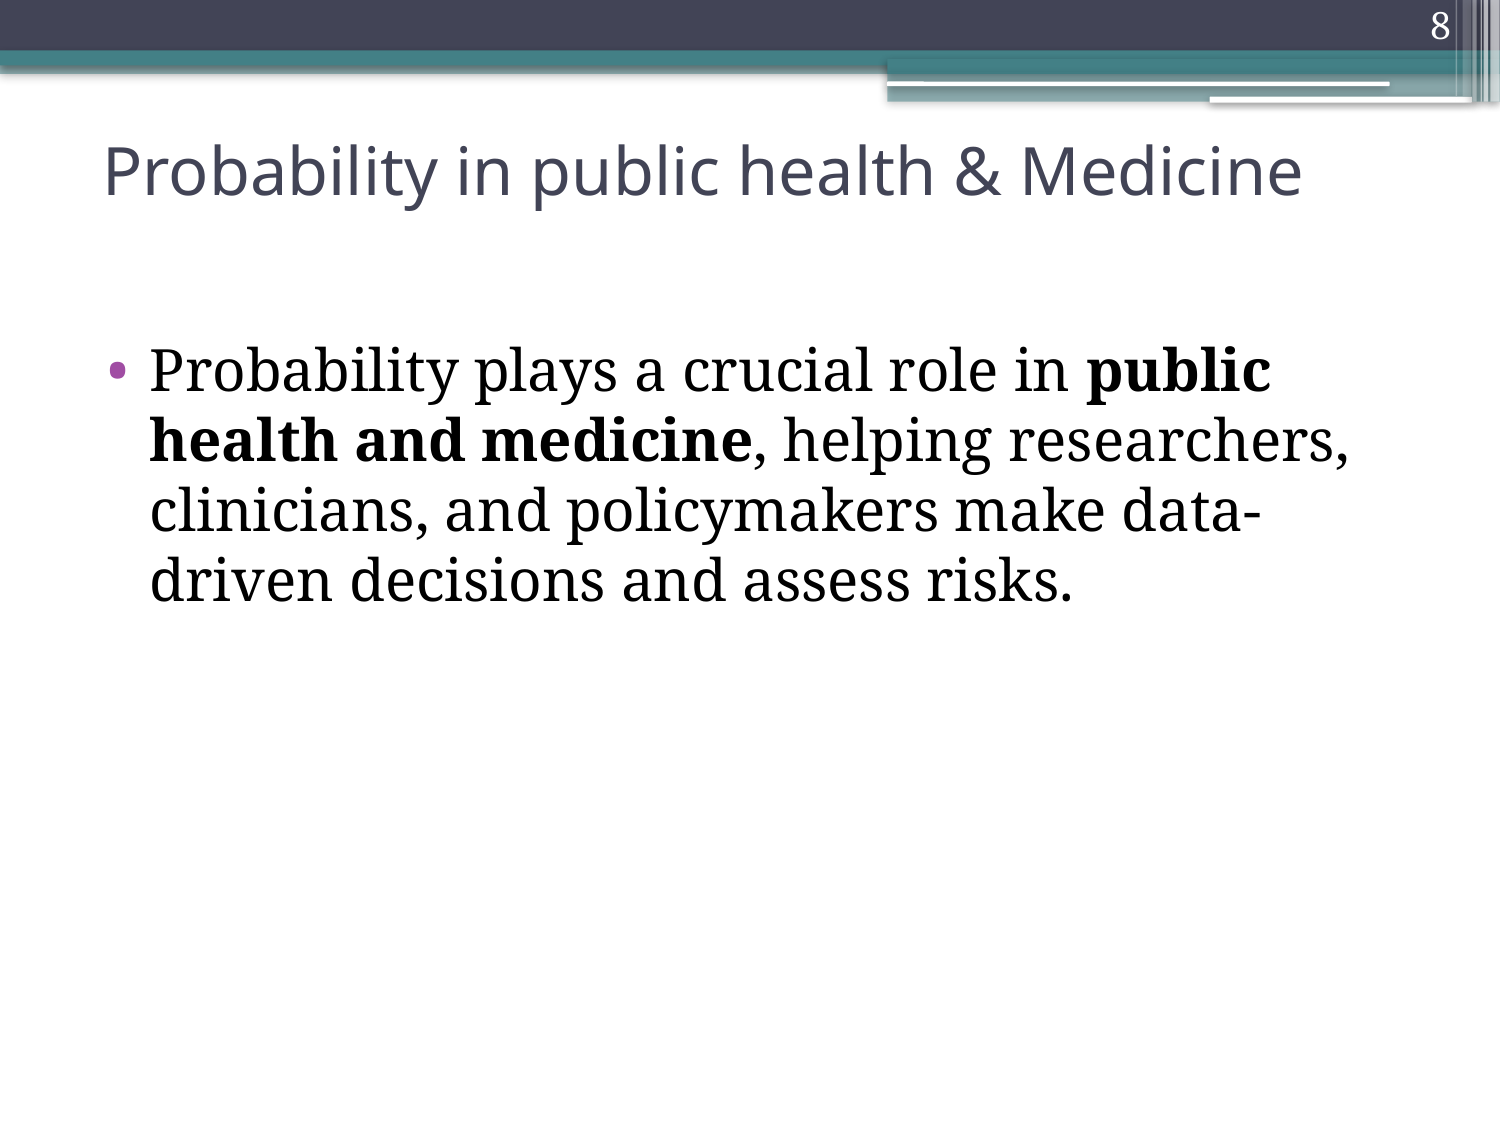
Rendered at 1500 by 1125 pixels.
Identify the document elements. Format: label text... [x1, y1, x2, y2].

title Probability in public health & Medicine [87, 112, 1438, 225]
list Probability plays a crucial role in public health and medicine, helping researchers, clinicians, and policymakers make data-driven decisions and assess risks. [75, 249, 1425, 1079]
slide_number 8 [1341, 0, 1466, 61]
